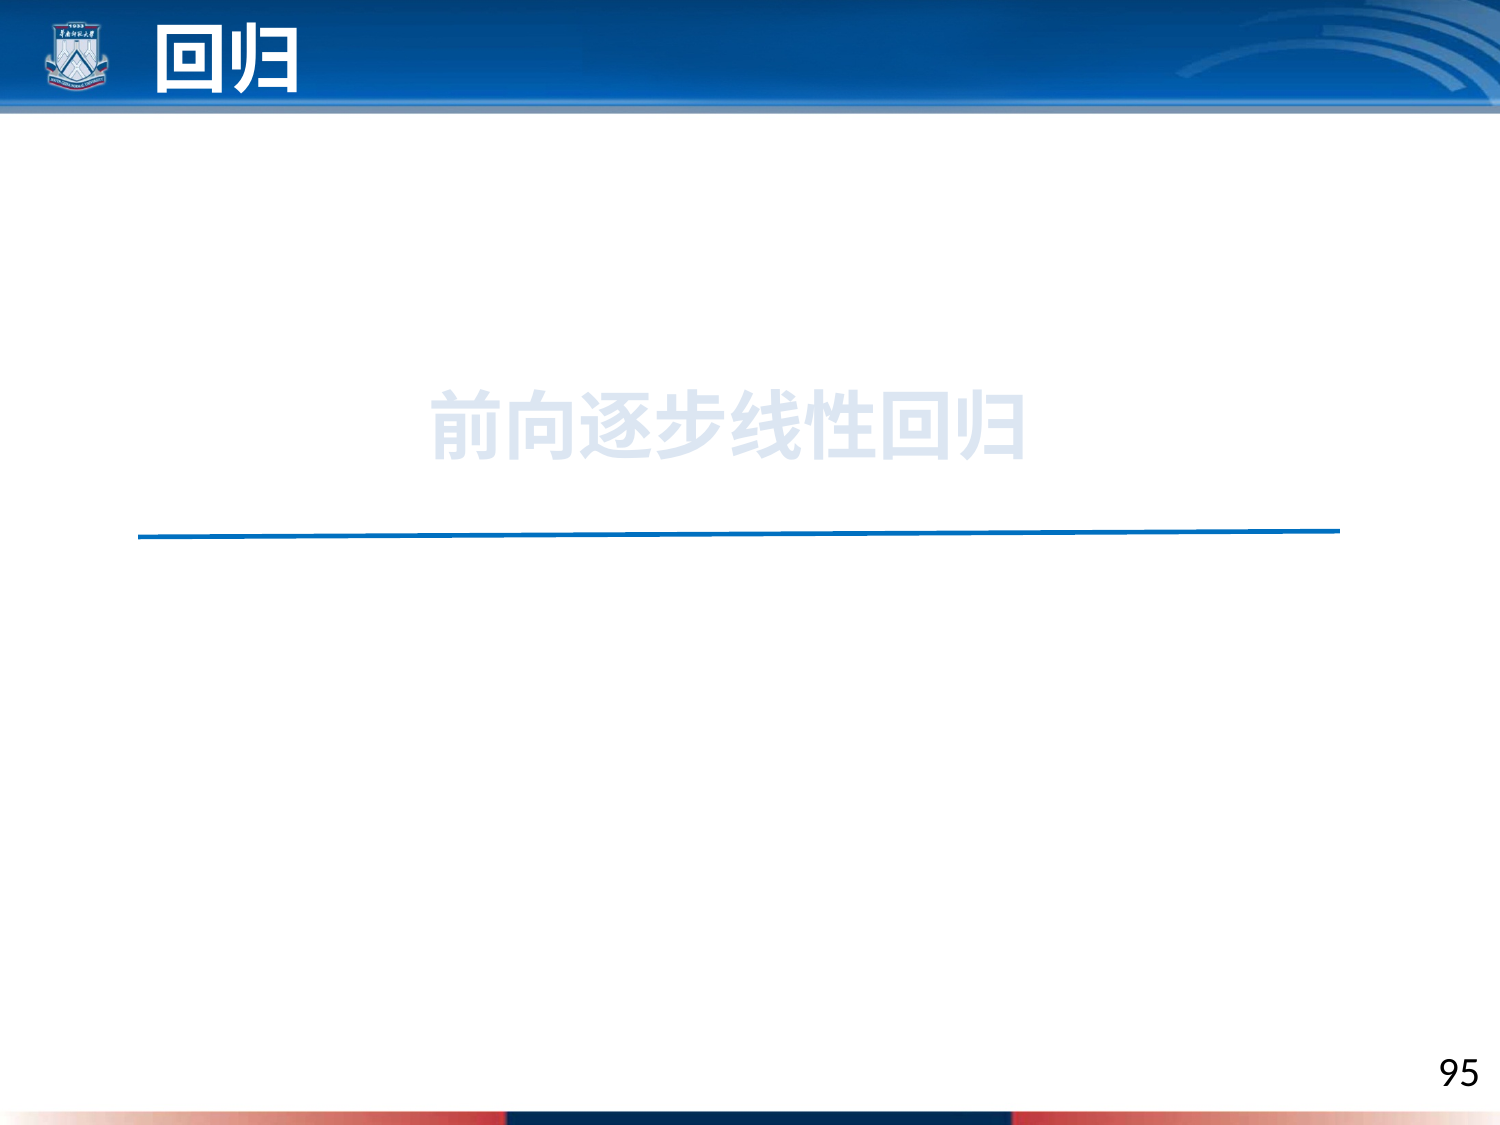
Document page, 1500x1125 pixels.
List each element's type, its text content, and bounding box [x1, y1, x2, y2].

text_box 前向逐步线性回归 [358, 281, 1065, 477]
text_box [137, 531, 1340, 537]
text_box 回归 [137, 0, 1413, 158]
picture [0, 0, 1500, 1125]
